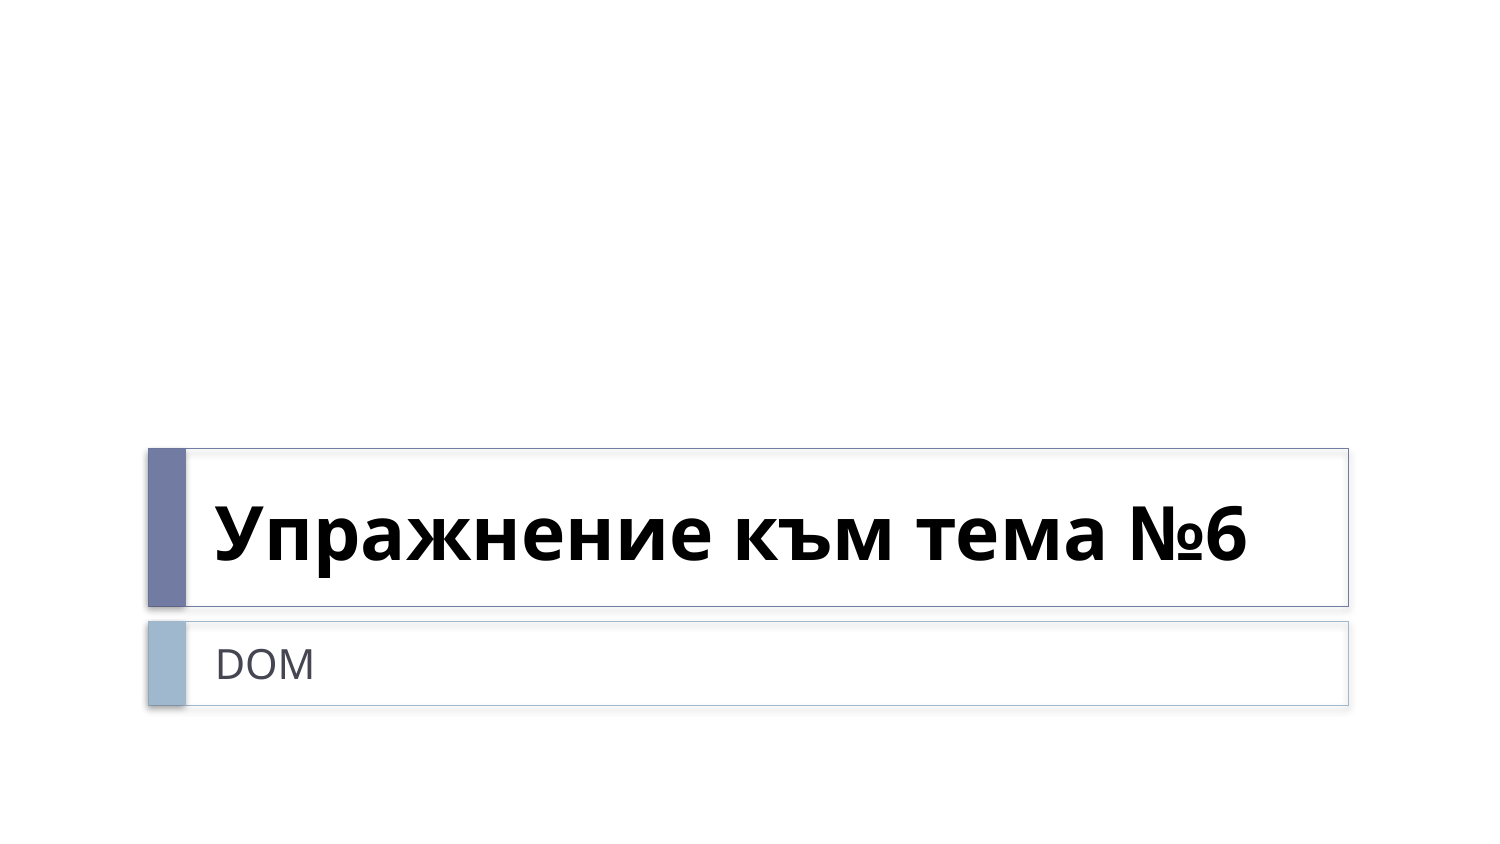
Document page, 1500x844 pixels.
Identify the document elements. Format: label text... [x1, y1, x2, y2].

title Упражнение към тема №6 [200, 478, 1325, 600]
subtitle DOM [200, 630, 1325, 697]
